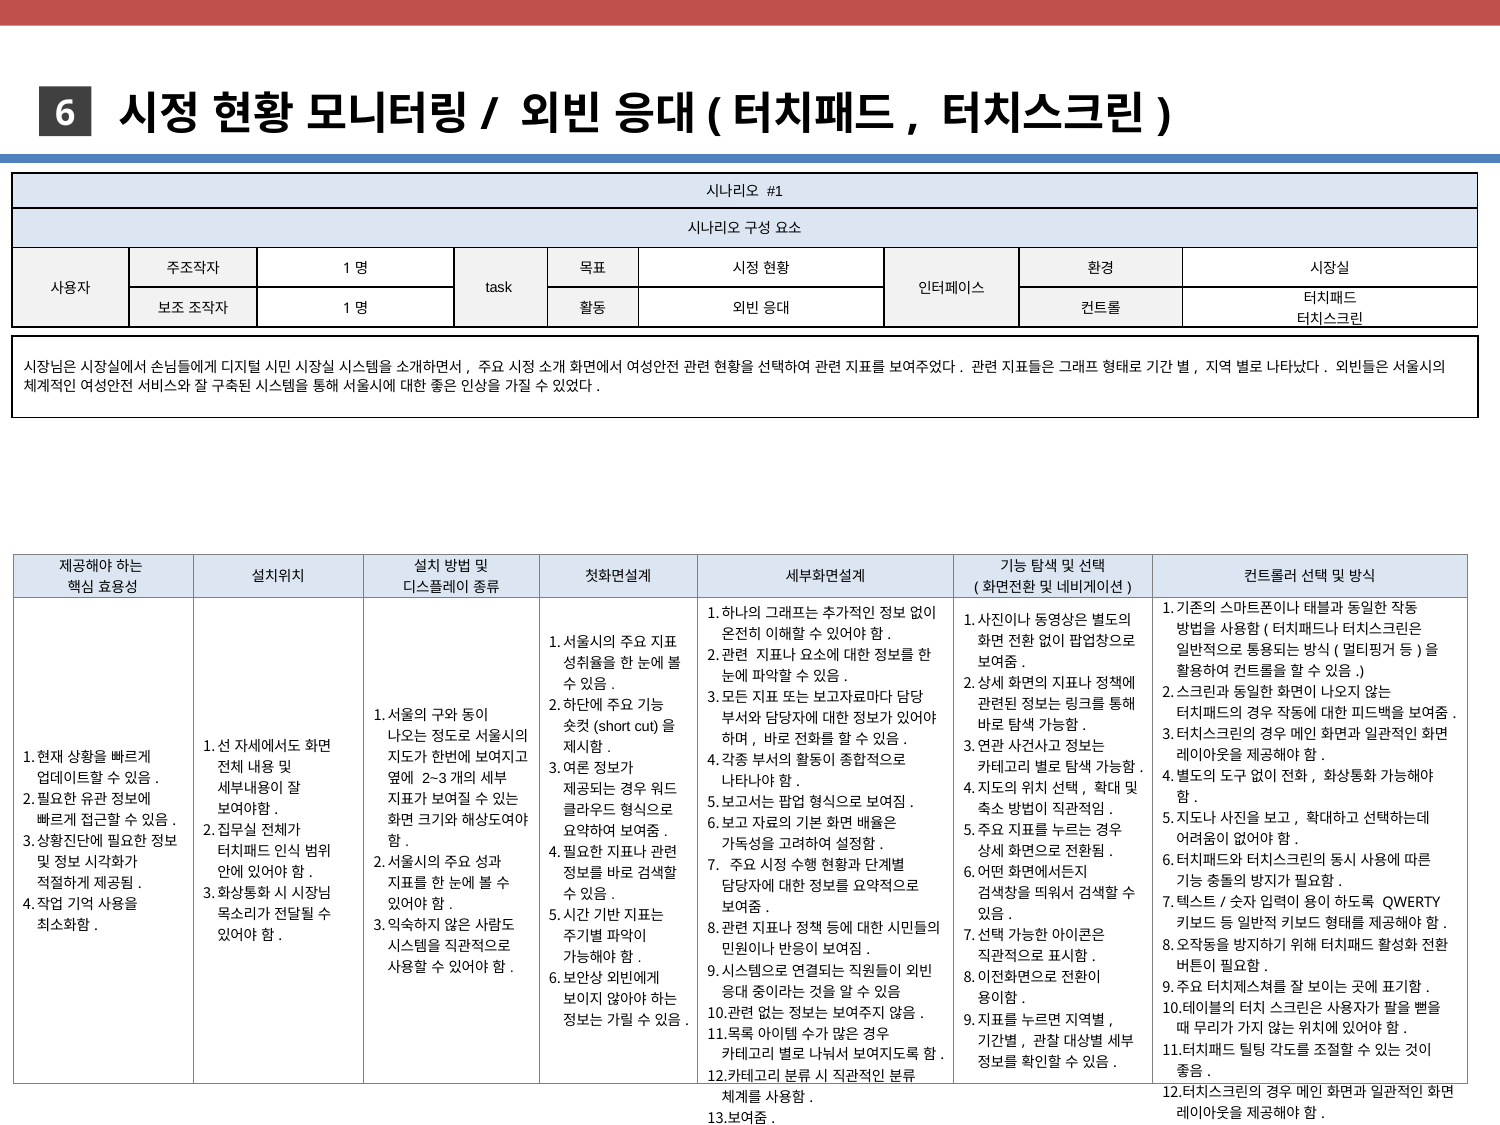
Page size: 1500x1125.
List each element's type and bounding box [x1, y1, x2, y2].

table_cell [194, 598, 363, 1083]
table_header [13, 337, 1477, 417]
table_header [698, 555, 953, 597]
table_cell [130, 248, 256, 286]
text_box [37, 84, 94, 138]
table_cell [1183, 288, 1477, 326]
table_header [194, 555, 363, 597]
table_cell [548, 288, 638, 326]
table_header [14, 555, 193, 597]
table_cell [716, 1112, 722, 1123]
table_cell [1020, 248, 1182, 286]
table_cell [639, 248, 883, 286]
text_box [101, 77, 1187, 146]
table_cell [258, 248, 453, 286]
table_cell [540, 598, 697, 1083]
table_cell [1020, 288, 1182, 326]
table_cell [364, 598, 539, 1083]
table_cell [1171, 1086, 1177, 1097]
table_cell [14, 598, 193, 1083]
table_cell [639, 288, 883, 326]
table_cell [13, 248, 128, 326]
table_cell [885, 248, 1018, 326]
table_header [13, 174, 1477, 207]
table_cell [1183, 248, 1477, 286]
table_header [954, 555, 1152, 597]
table_cell [708, 1112, 714, 1123]
table_cell [1153, 598, 1467, 1083]
table_header [540, 555, 697, 597]
table_cell [13, 209, 1477, 247]
table_cell [698, 598, 953, 1083]
table_cell [1163, 1086, 1169, 1097]
table_cell [130, 288, 256, 326]
table_header [364, 555, 539, 597]
table_cell [455, 248, 547, 326]
table_cell [954, 598, 1152, 1083]
table_cell [258, 288, 453, 326]
table_header [1153, 555, 1467, 597]
table_cell [548, 248, 638, 286]
